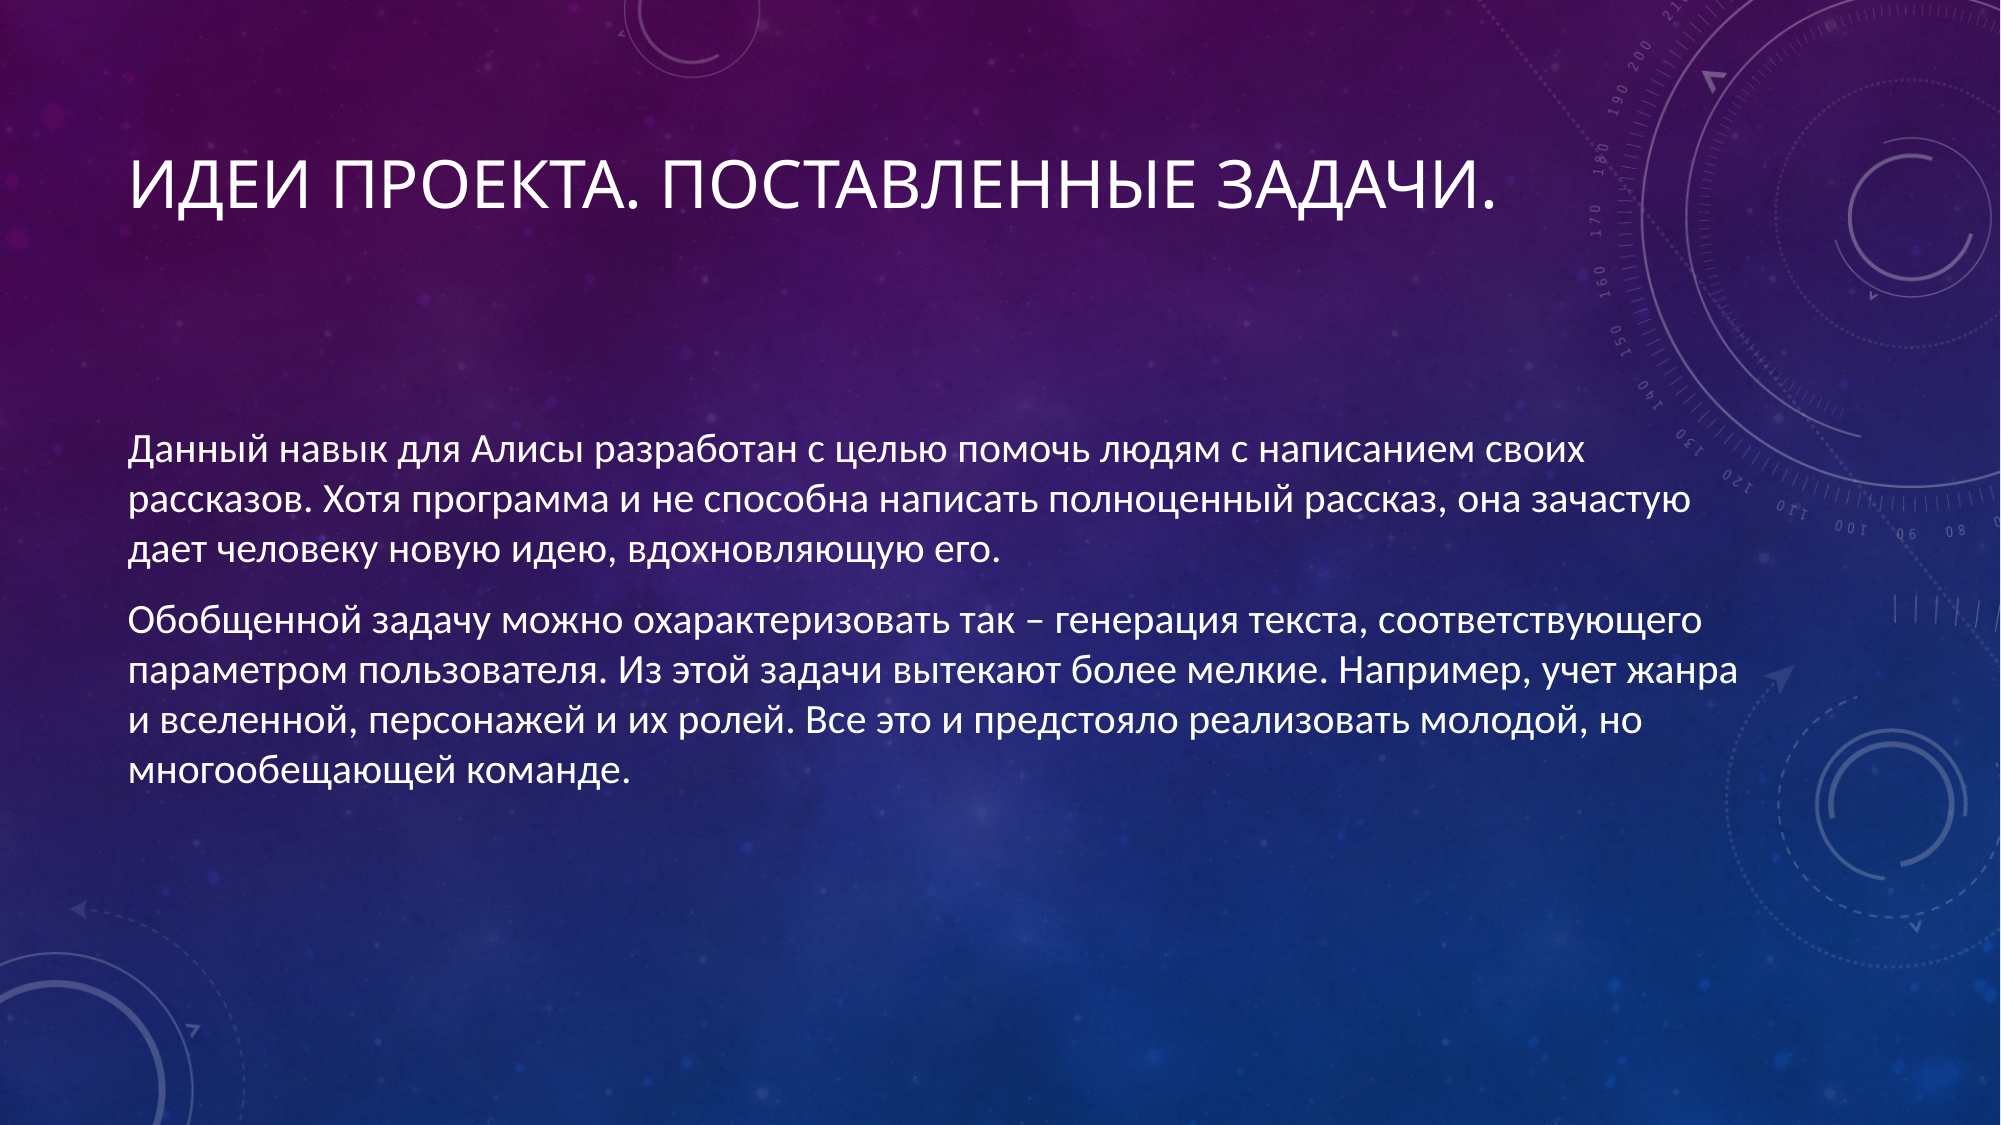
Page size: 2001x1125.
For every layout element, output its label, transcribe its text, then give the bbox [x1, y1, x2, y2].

list Данный навык для Алисы разработан с целью помочь людям с написанием своих рассказов. Хотя программа и не способна написать полноценный рассказ, она зачастую дает человеку новую идею, вдохновляющую его. Обобщенной задачу можно охарактеризовать так – генерация текста, соответствующего параметром пользователя. Из этой задачи вытекают более мелкие. Например, учет жанра и вселенной, персонажей и их ролей. Все это и предстояло реализовать молодой, но многообещающей команде. [112, 262, 1775, 950]
title ИДЕИ ПРОЕКТА. ПОСТАВЛЕННЫЕ ЗАДАЧИ. [112, 99, 1775, 262]
picture [0, 0, 2001, 1125]
